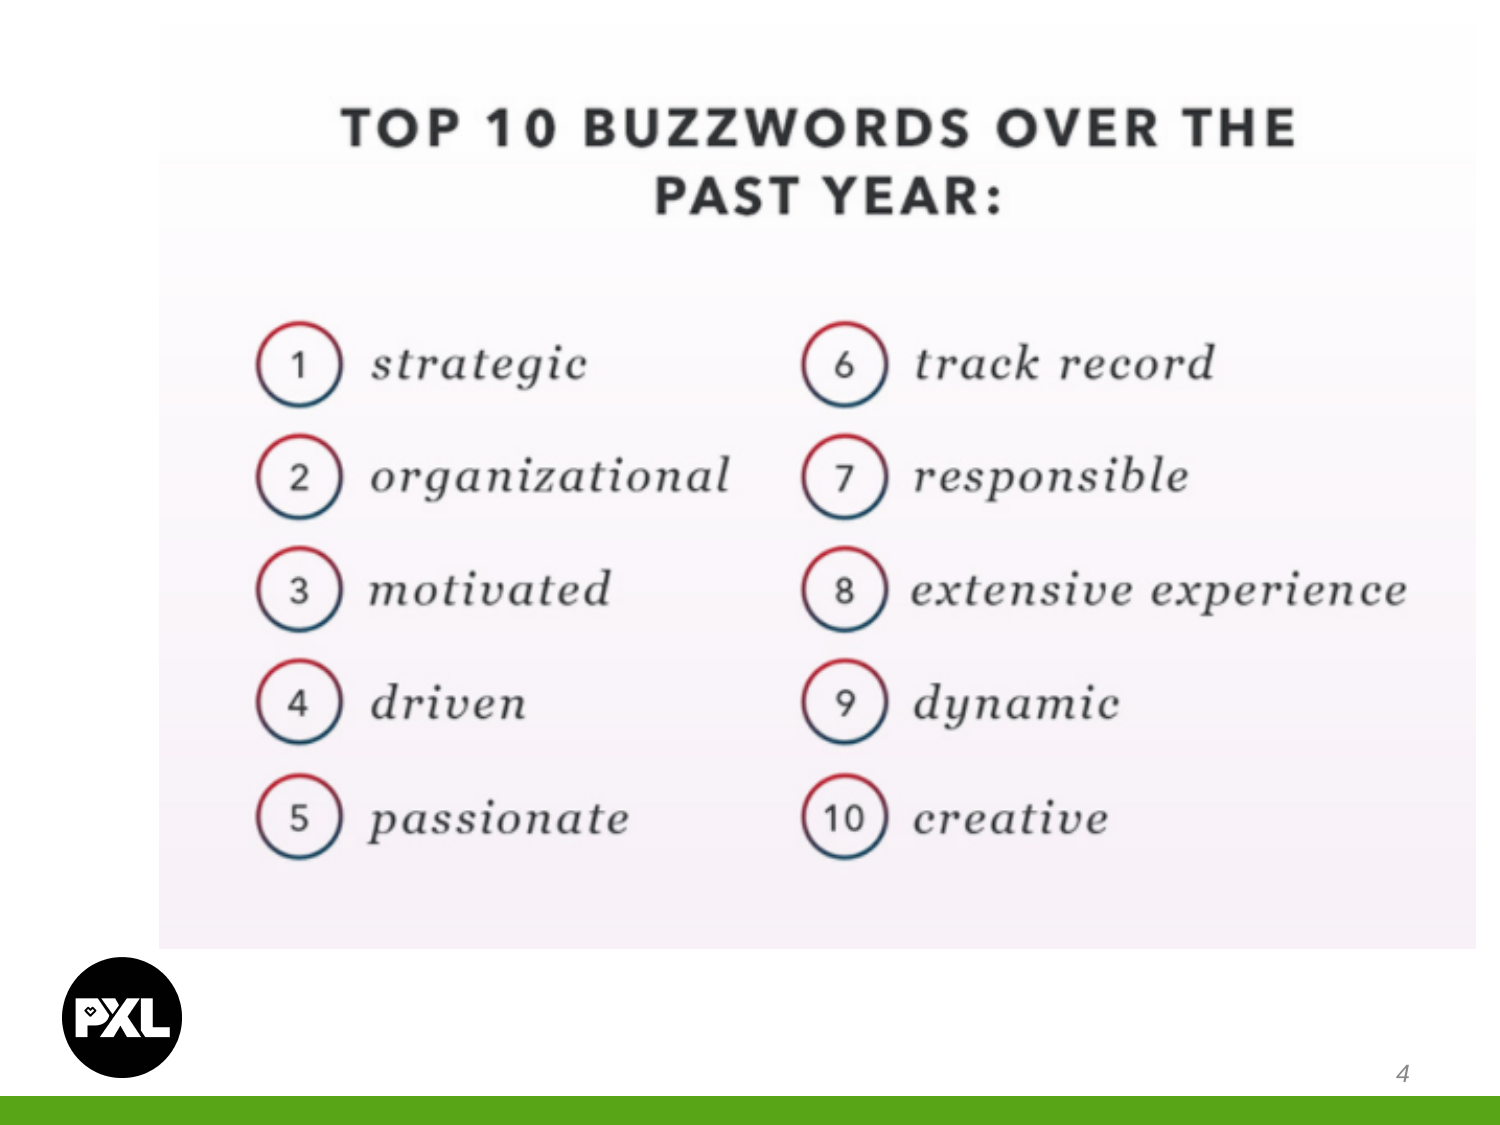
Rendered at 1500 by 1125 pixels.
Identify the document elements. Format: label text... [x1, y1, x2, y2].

picture [62, 957, 182, 1078]
slide_number 4 [1074, 1042, 1425, 1103]
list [159, 23, 1476, 950]
